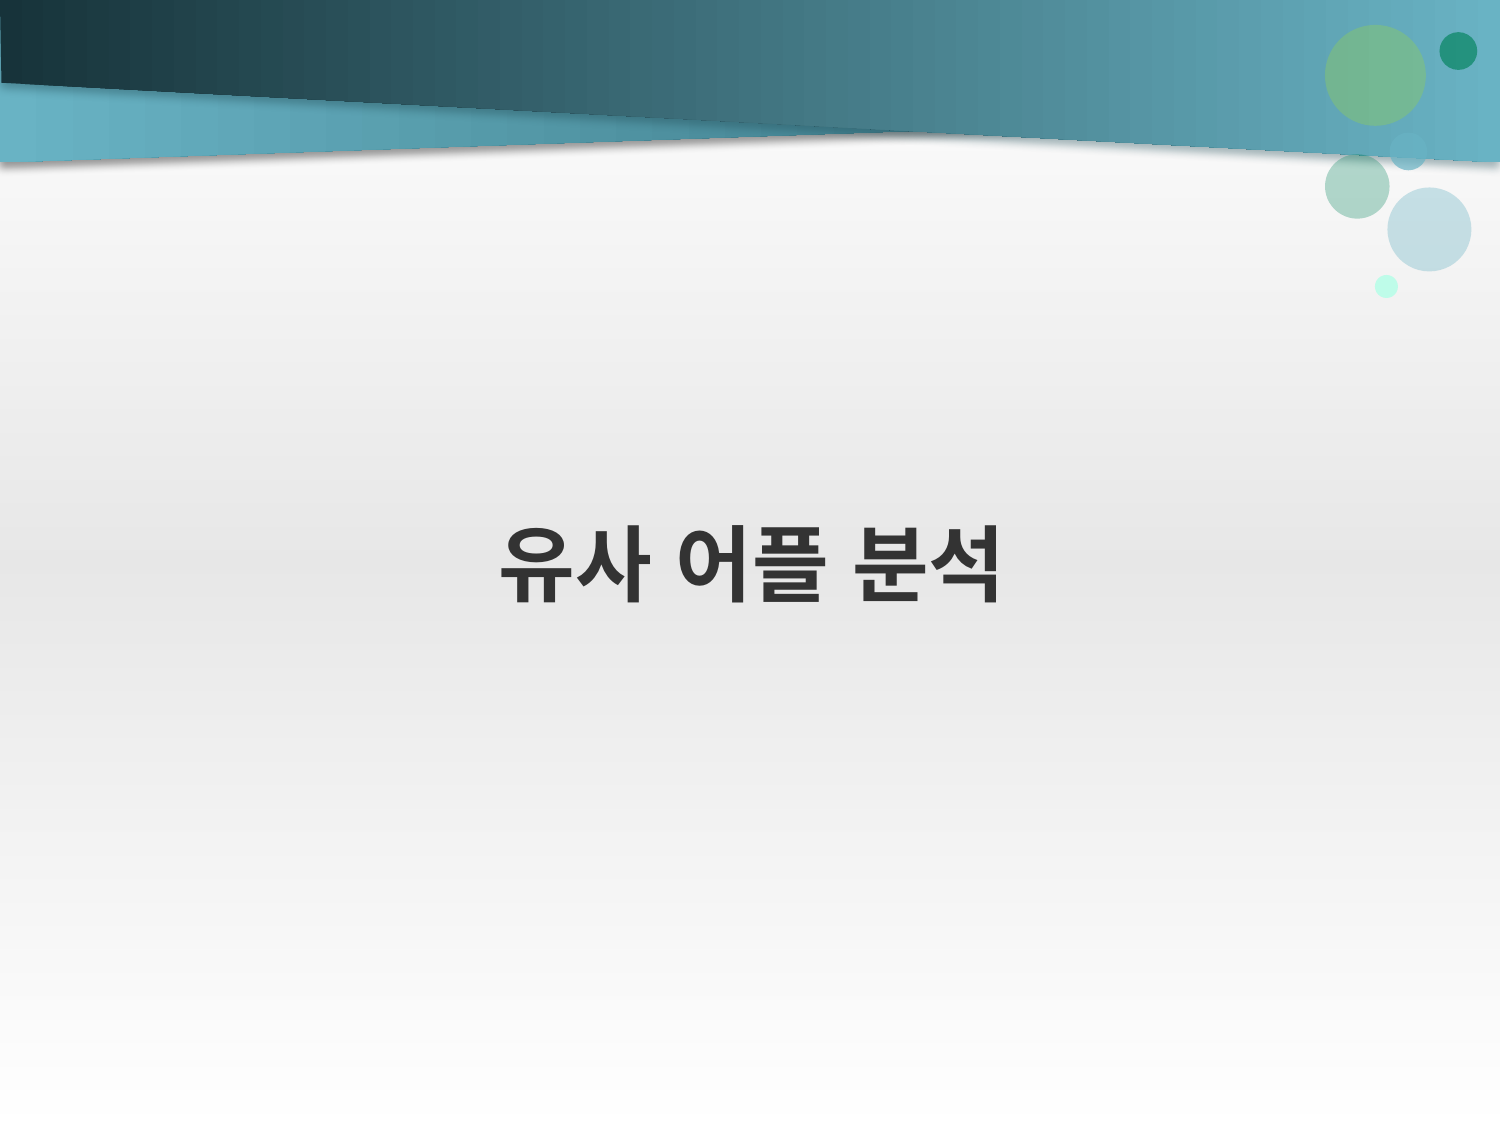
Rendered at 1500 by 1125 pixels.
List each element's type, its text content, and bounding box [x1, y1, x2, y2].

text_box 유사 어플 분석 [103, 454, 1397, 671]
